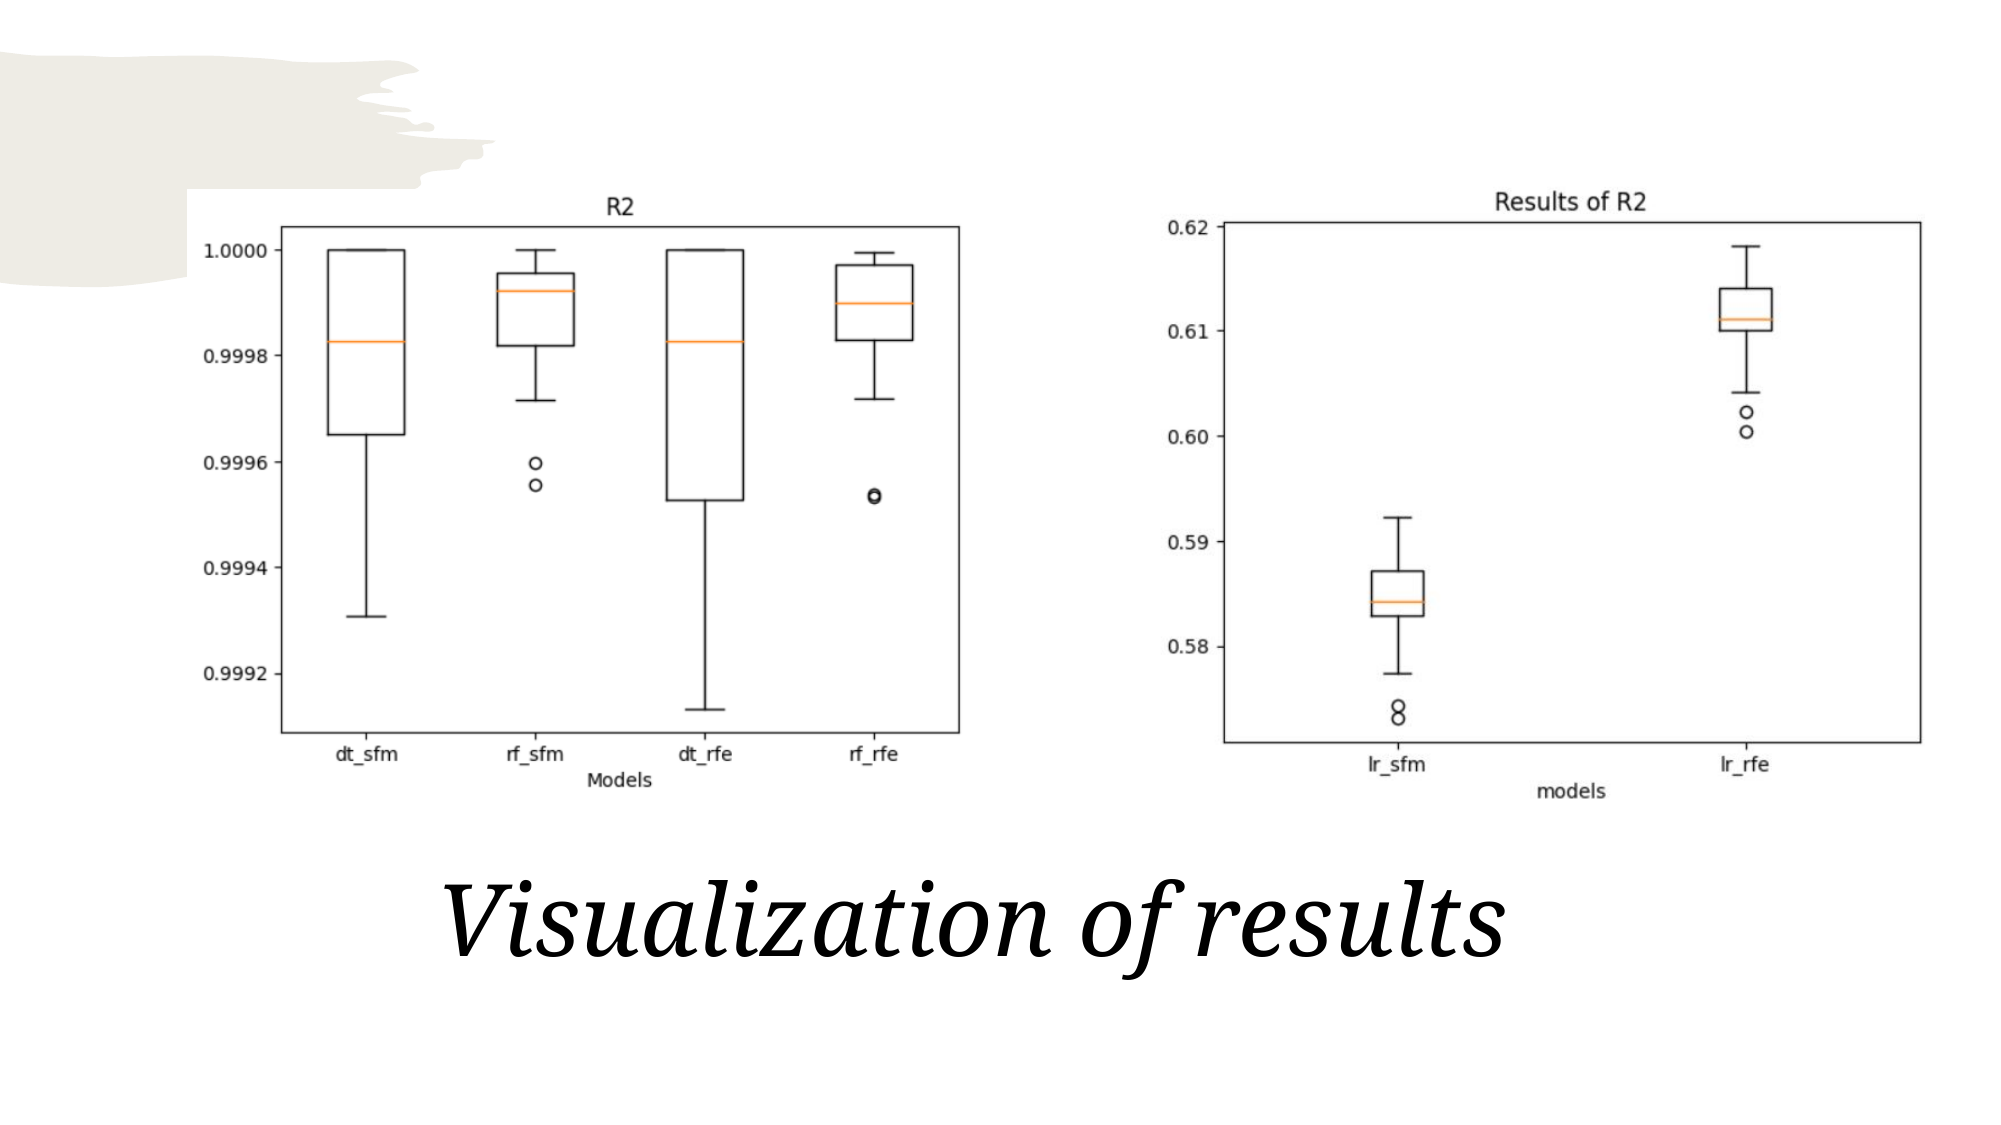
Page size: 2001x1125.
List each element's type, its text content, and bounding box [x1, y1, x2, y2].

title Visualization of results [222, 829, 1723, 1019]
picture [1152, 178, 2000, 830]
picture [187, 189, 1018, 808]
